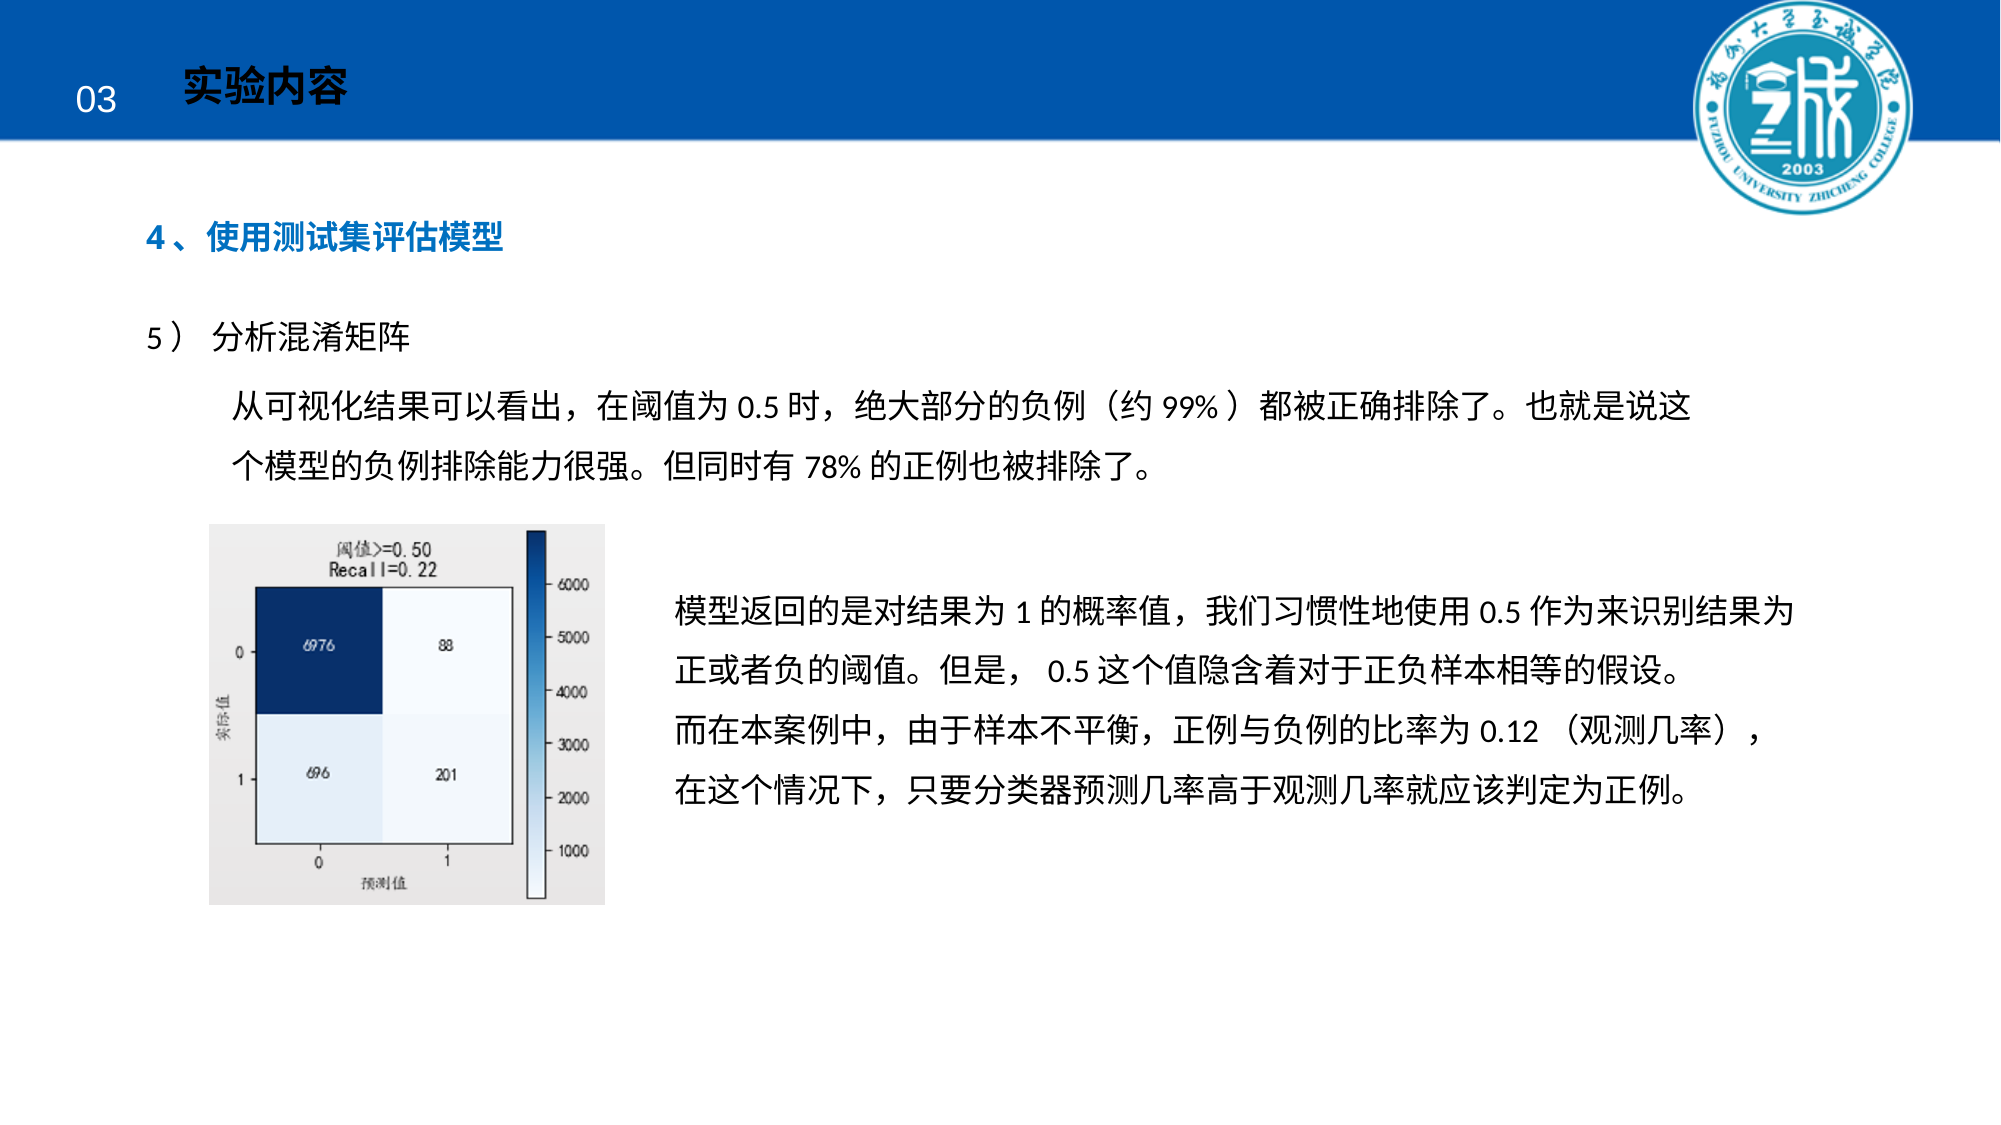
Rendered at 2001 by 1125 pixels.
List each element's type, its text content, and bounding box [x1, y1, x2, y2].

text_box 从可视化结果可以看出，在阈值为0.5时，绝大部分的负例（约99%）都被正确排除了。也就是说这个模型的负例排除能力很强。但同时有78%的正例也被排除了。 [216, 357, 1739, 493]
picture [0, 0, 2001, 1125]
text_box 03 [60, 67, 143, 128]
text_box 实验内容 [167, 52, 732, 117]
text_box 模型返回的是对结果为1的概率值，我们习惯性地使用0.5作为来识别结果为正或者负的阈值。但是，0.5这个值隐含着对于正负样本相等的假设。 而在本案例中，由于样本不平衡，正例与负例的比率为0.12（观测几率），在这个情况下，只要分类器预测几率高于观测几率就应该判定为正例。 [659, 562, 1815, 817]
text_box 4、使用测试集评估模型 5） 分析混淆矩阵 [131, 148, 1907, 364]
